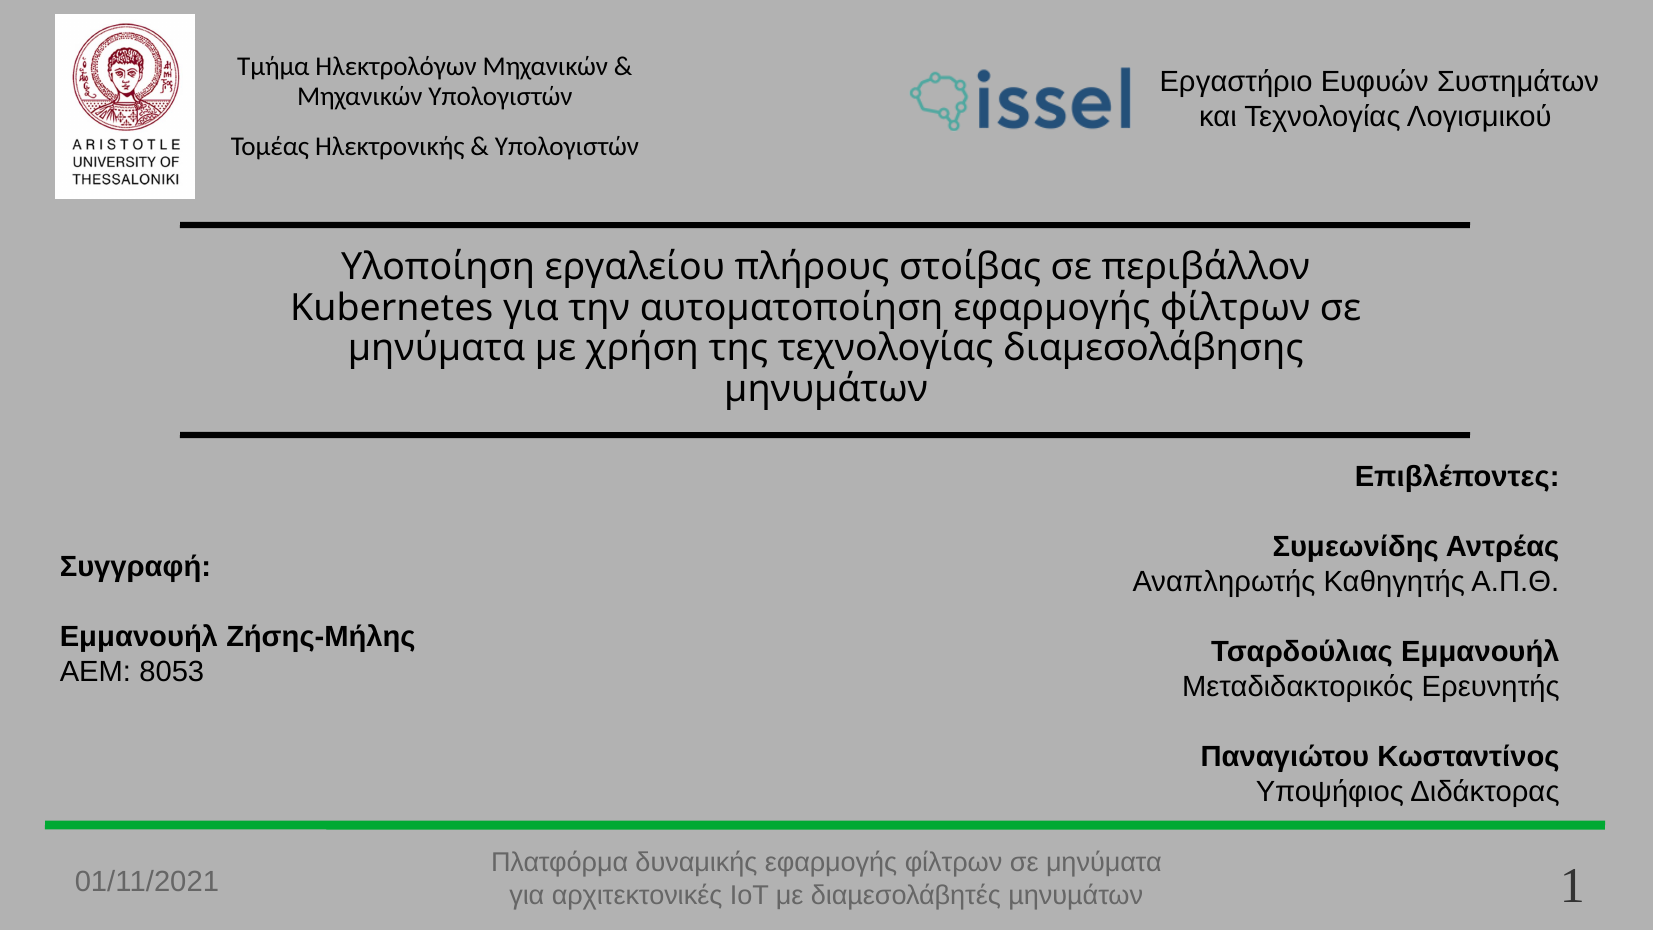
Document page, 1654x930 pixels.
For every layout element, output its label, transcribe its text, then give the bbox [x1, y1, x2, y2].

text_box Συγγραφή: Εμμανουήλ Ζήσης-Μήλης ΑΕΜ: 8053 [45, 539, 480, 687]
text_box Επιβλέποντες: Συμεωνίδης Αντρέας Αναπληρωτής Καθηγητής Α.Π.Θ. Τσαρδούλιας Εμμανουήλ Μεταδιδακτορικός Ερευνητής Παναγιώτου Κωσταντίνος Υποψήφιος Διδάκτορας [1095, 449, 1575, 792]
text_box Πλατφόρμα δυναμικής εφαρμογής φίλτρων σε μηνύματα για αρχιτεκτονικές IoT με διαµεσολάβητές µηνυµάτων [473, 839, 1179, 915]
picture [55, 14, 195, 199]
text_box Υλοποίηση εργαλείου πλήρους στοίβας σε περιβάλλον Kubernetes για την αυτοµατοποίηση εφαρµογής ϕίλτρων σε µηνύµατα µε χρήση της τεχνολογίας διαµεσολάβησης µηνυµάτων [271, 240, 1381, 411]
text_box 01/11/2021 [59, 854, 300, 902]
text_box Τμήμα Ηλεκτρολόγων Μηχανικών & Μηχανικών Υπολογιστών Τομέας Ηλεκτρονικής & Υπολογιστών [200, 44, 690, 193]
text_box 20 [1544, 844, 1605, 915]
picture [907, 59, 1140, 149]
text_box Εργαστήριο Ευφυών Συστημάτων και Τεχνολογίας Λογισμικού [1139, 54, 1620, 135]
